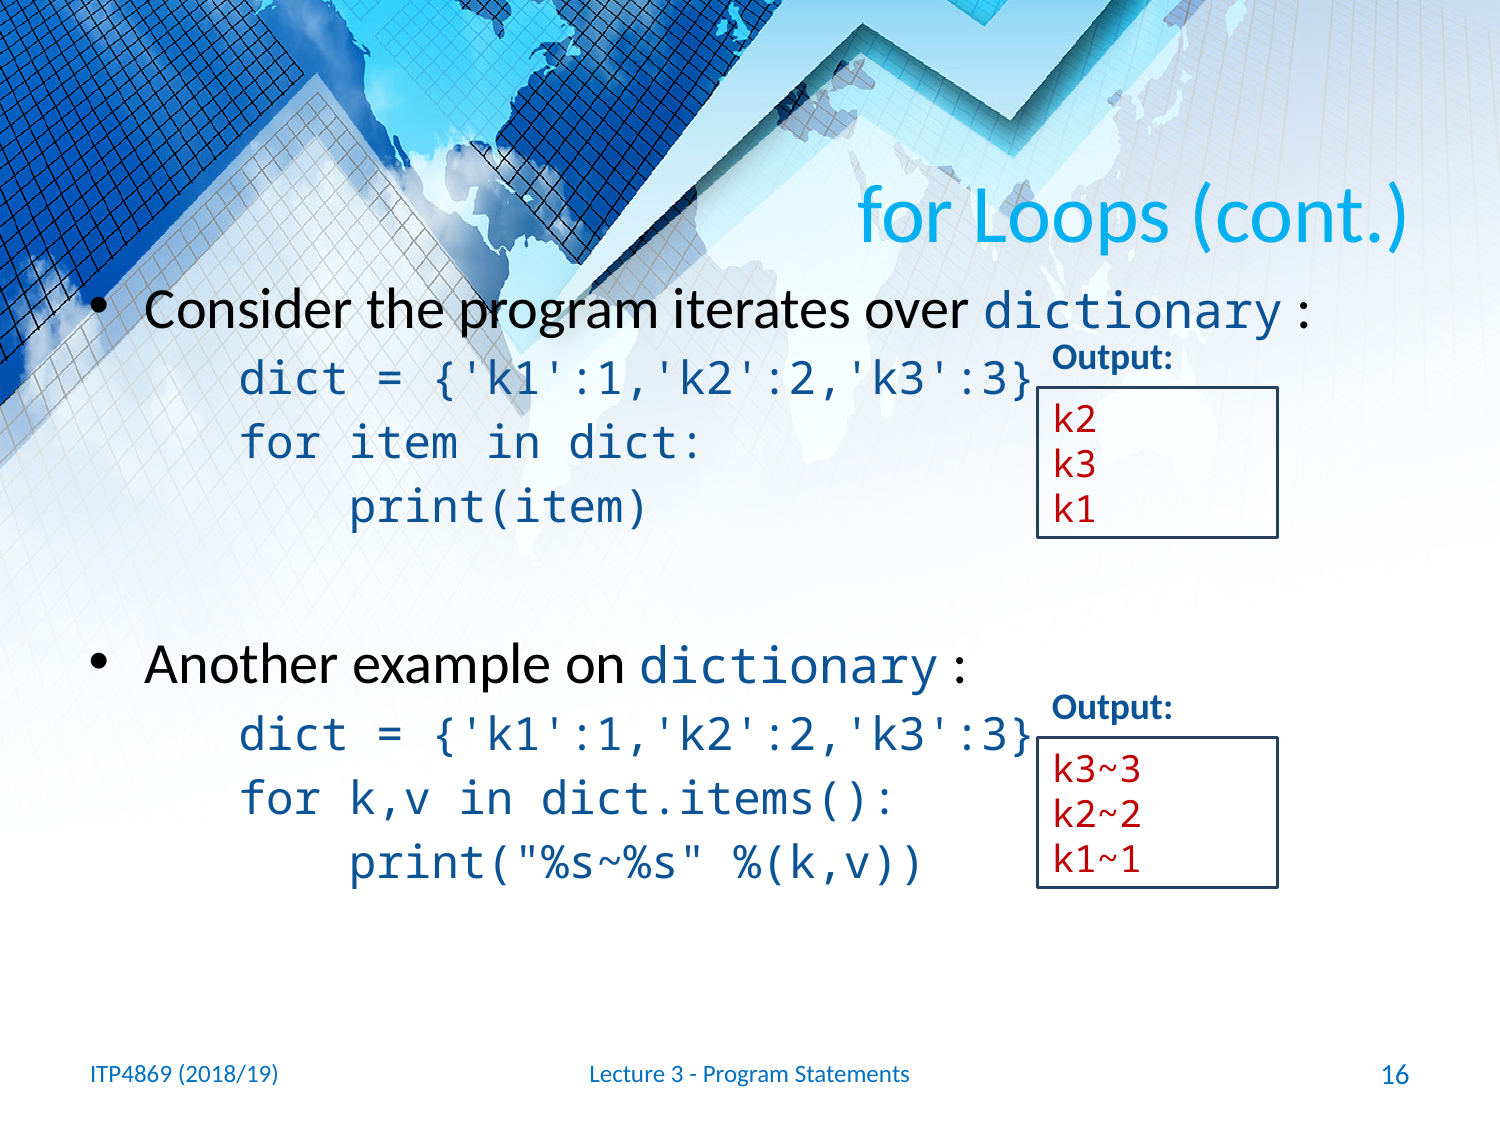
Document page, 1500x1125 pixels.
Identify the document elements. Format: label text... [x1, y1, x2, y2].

text_box k2 k3 k1 [1037, 387, 1278, 538]
footer Lecture 3 - Program Statements [512, 1042, 988, 1103]
text_box Output: [1037, 674, 1202, 735]
title for Loops (cont.) [73, 128, 1427, 262]
slide_number ITP4869 (2018/19) [75, 1042, 425, 1103]
slide_number 16 [1074, 1042, 1425, 1103]
text_box k3~3 k2~2 k1~1 [1037, 737, 1278, 888]
picture [0, 0, 1500, 1125]
list Consider the program iterates over dictionary : dict = {'k1':1,'k2':2,'k3':3} for item in dict: print(item) Another example on dictionary : dict = {'k1':1,'k2':2,'k3':3} for k,v in dict.items(): print("%s~%s" %(k,v)) [73, 262, 1427, 1064]
text_box Output: [1037, 324, 1202, 385]
